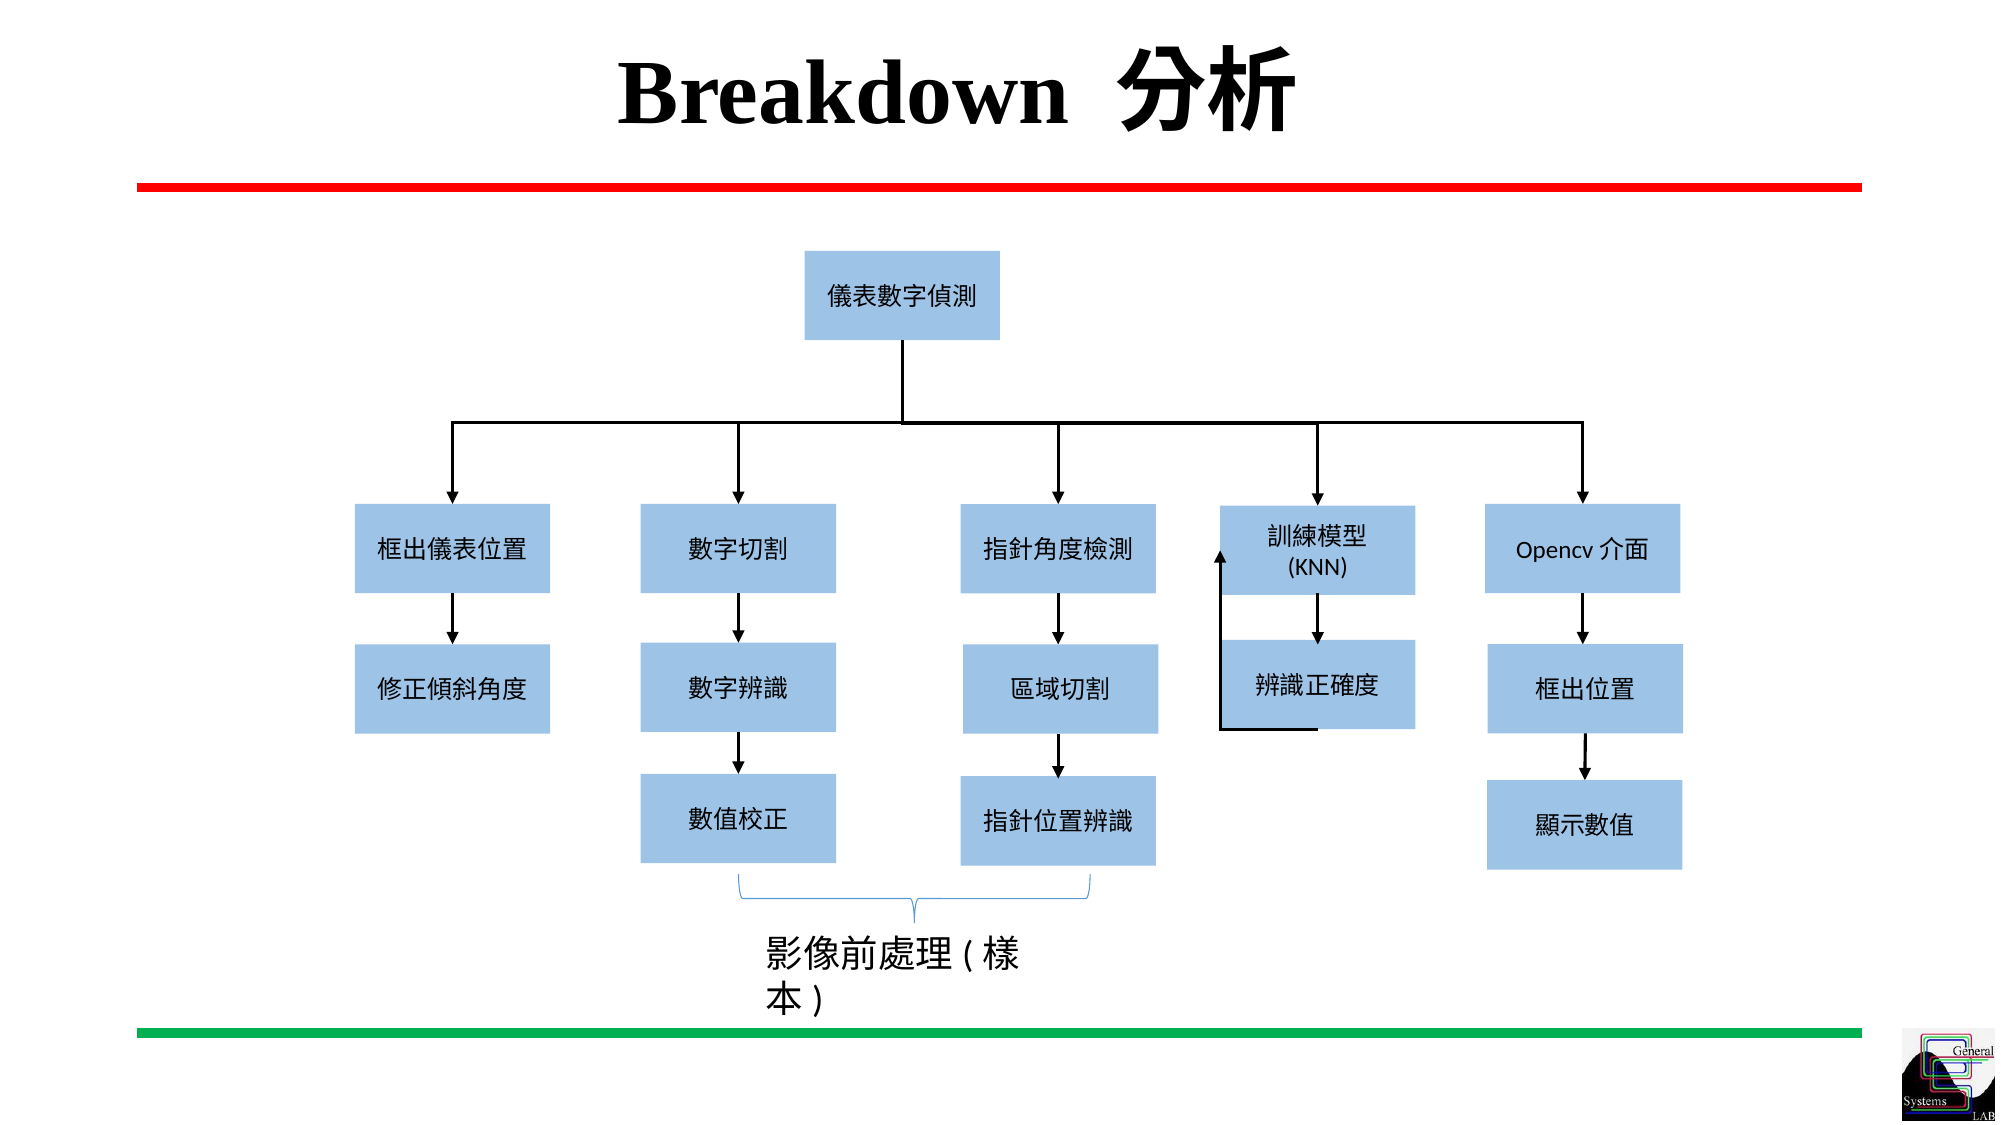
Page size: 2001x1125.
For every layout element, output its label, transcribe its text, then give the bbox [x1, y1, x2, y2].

text_box 指針位置辨識 [960, 776, 1156, 866]
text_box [595, 197, 760, 647]
text_box 儀表數字偵測 [804, 250, 1000, 341]
text_box 影像前處理(樣本) [750, 922, 1078, 1028]
text_box 數值校正 [640, 773, 837, 864]
text_box 指針角度檢測 [960, 504, 1027, 594]
text_box 數字辨識 [640, 642, 837, 733]
text_box 框出儀表位置 [354, 503, 551, 594]
text_box 數字切割 [760, 505, 837, 594]
text_box 修正傾斜角度 [354, 644, 551, 734]
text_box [898, 344, 1063, 500]
text_box Opencv介面 [1485, 503, 1681, 594]
title Breakdown 分析 [95, 0, 1821, 203]
text_box 訓練模型 (KNN) [1325, 505, 1416, 596]
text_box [1160, 81, 1325, 763]
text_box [1179, 590, 1359, 689]
text_box [738, 874, 1091, 922]
text_box 區域切割 [963, 644, 1159, 734]
text_box 框出位置 [1487, 644, 1684, 734]
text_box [738, 340, 903, 505]
picture [1902, 1028, 1995, 1121]
text_box 顯示數值 [1487, 780, 1683, 870]
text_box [1027, 215, 1160, 631]
text_box 辨識正確度 [1325, 639, 1416, 730]
